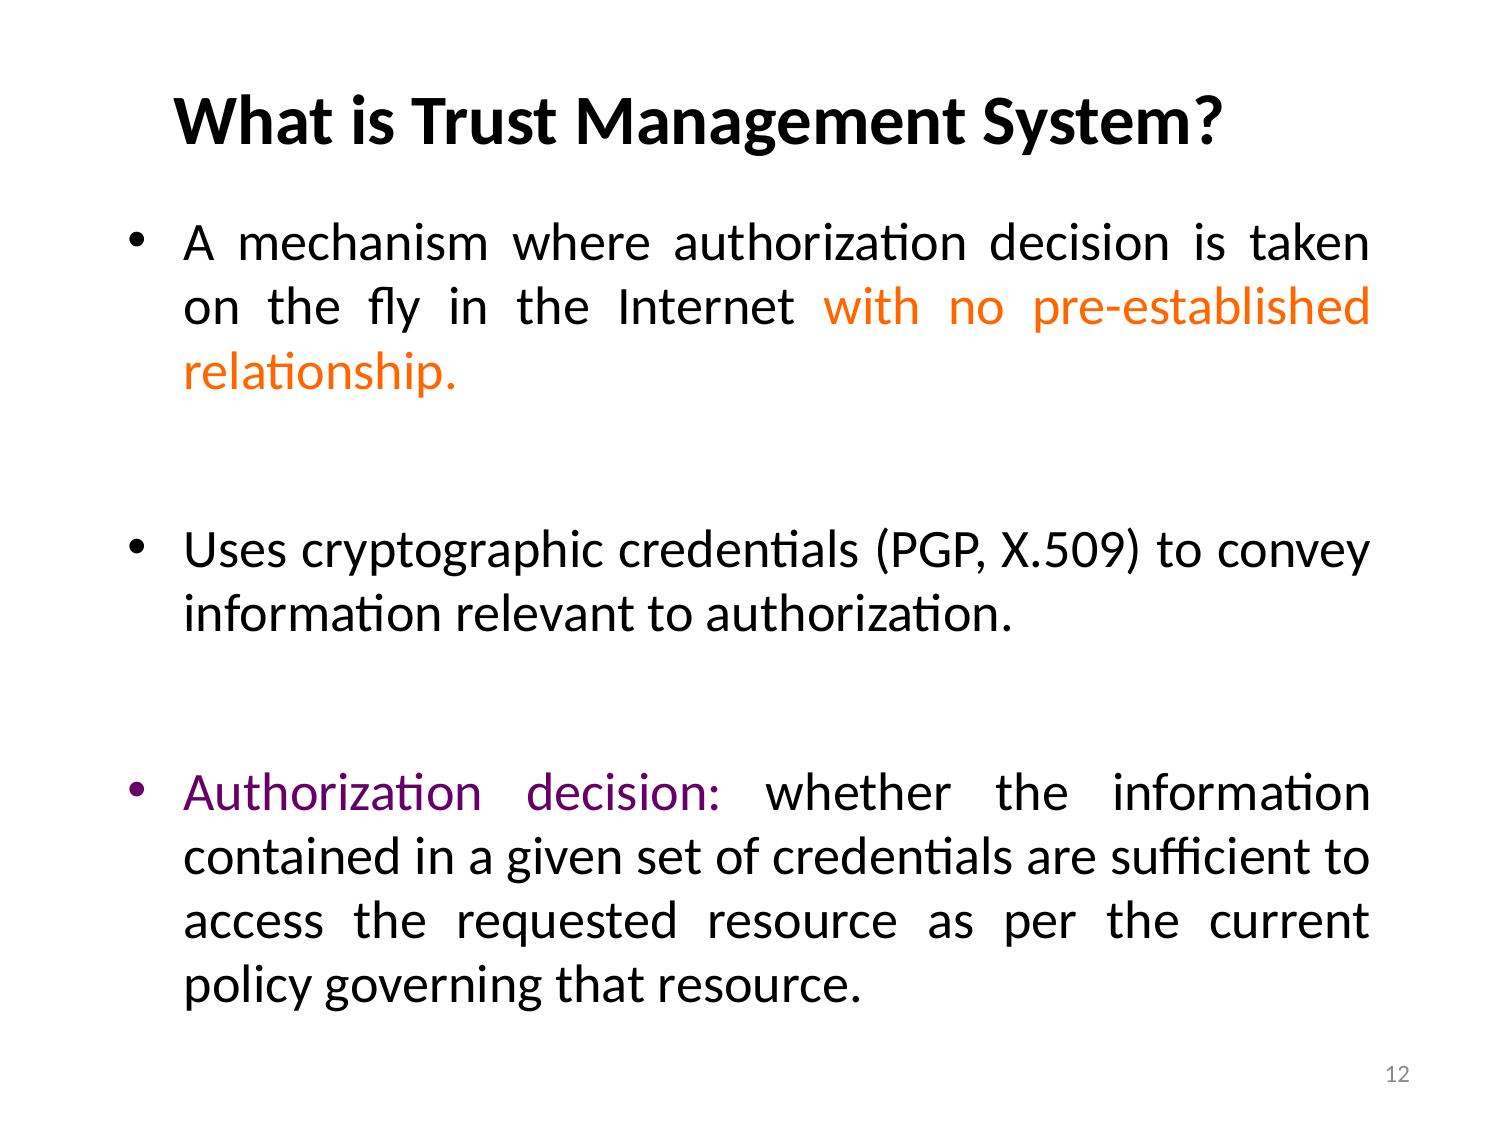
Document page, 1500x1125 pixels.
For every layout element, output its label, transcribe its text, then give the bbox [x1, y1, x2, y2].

text_box A mechanism where authorization decision is taken on the fly in the Internet with no pre-established relationship. Uses cryptographic credentials (PGP, X.509) to convey information relevant to authorization. Authorization decision: whether the information contained in a given set of credentials are sufficient to access the requested resource as per the current policy governing that resource. [112, 200, 1388, 1022]
title What is Trust Management System? [75, 45, 1325, 188]
slide_number 12 [1074, 1042, 1425, 1103]
